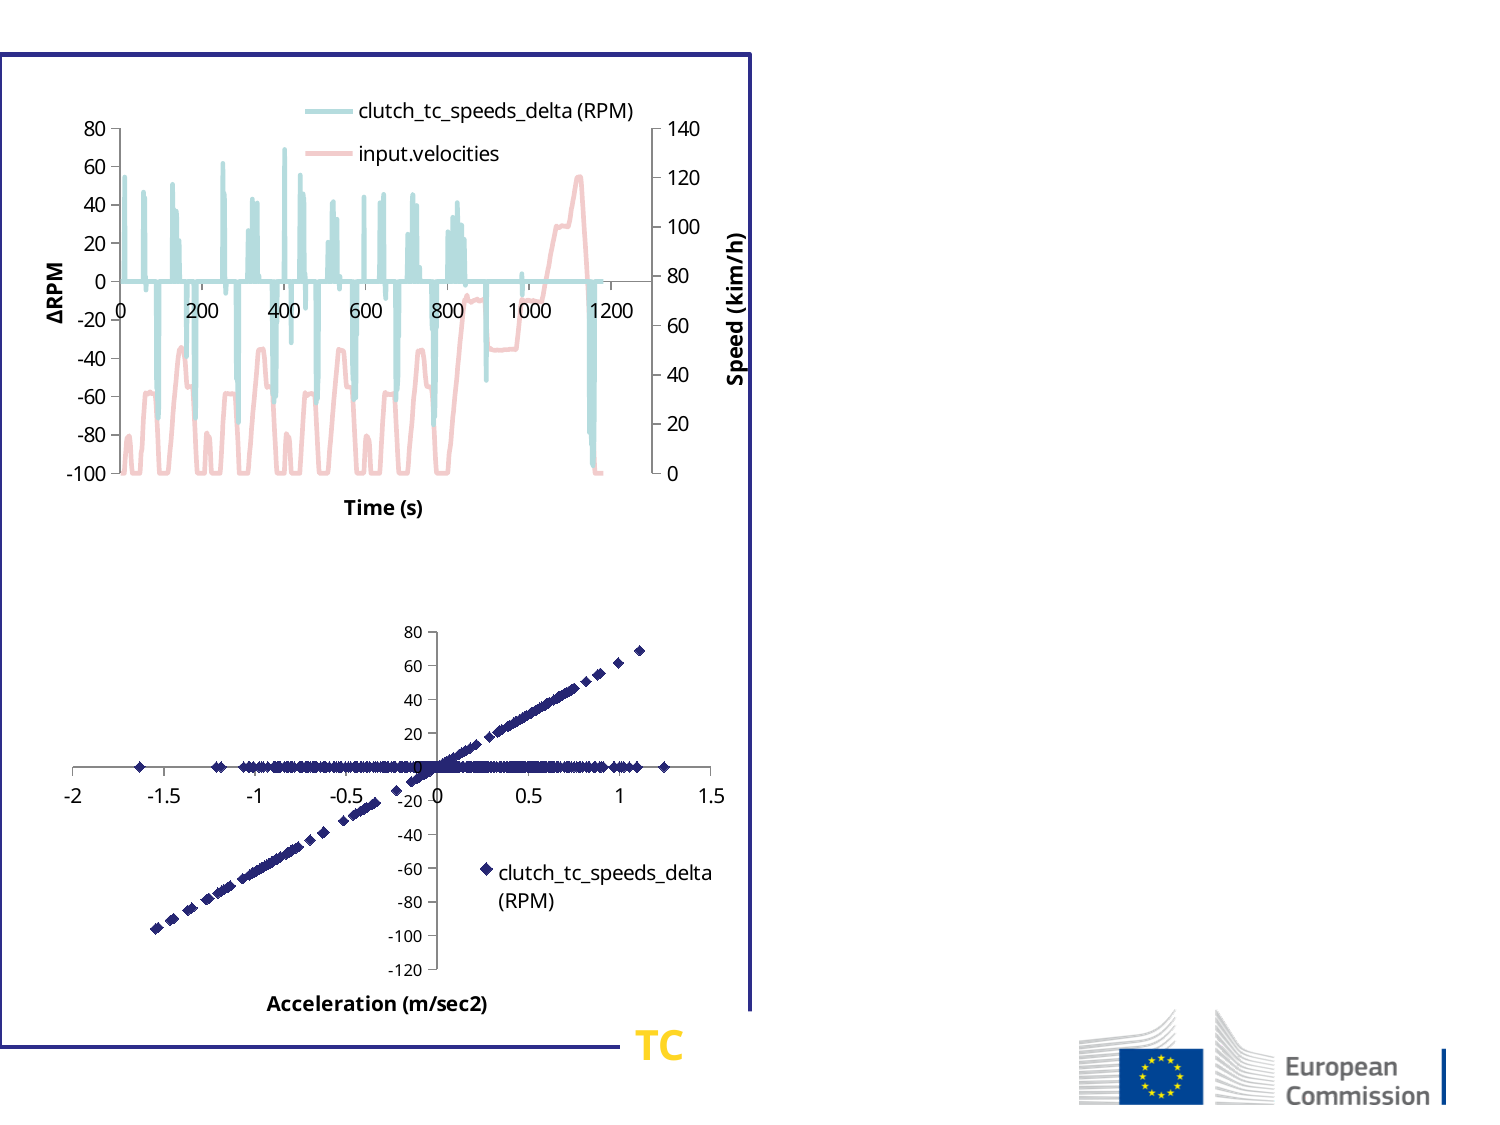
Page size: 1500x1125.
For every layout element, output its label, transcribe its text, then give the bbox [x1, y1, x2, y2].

text_box TC [620, 1011, 809, 1077]
text_box [0, 52, 752, 1049]
chart [17, 77, 768, 529]
picture [1078, 1008, 1447, 1106]
chart [40, 573, 792, 1025]
